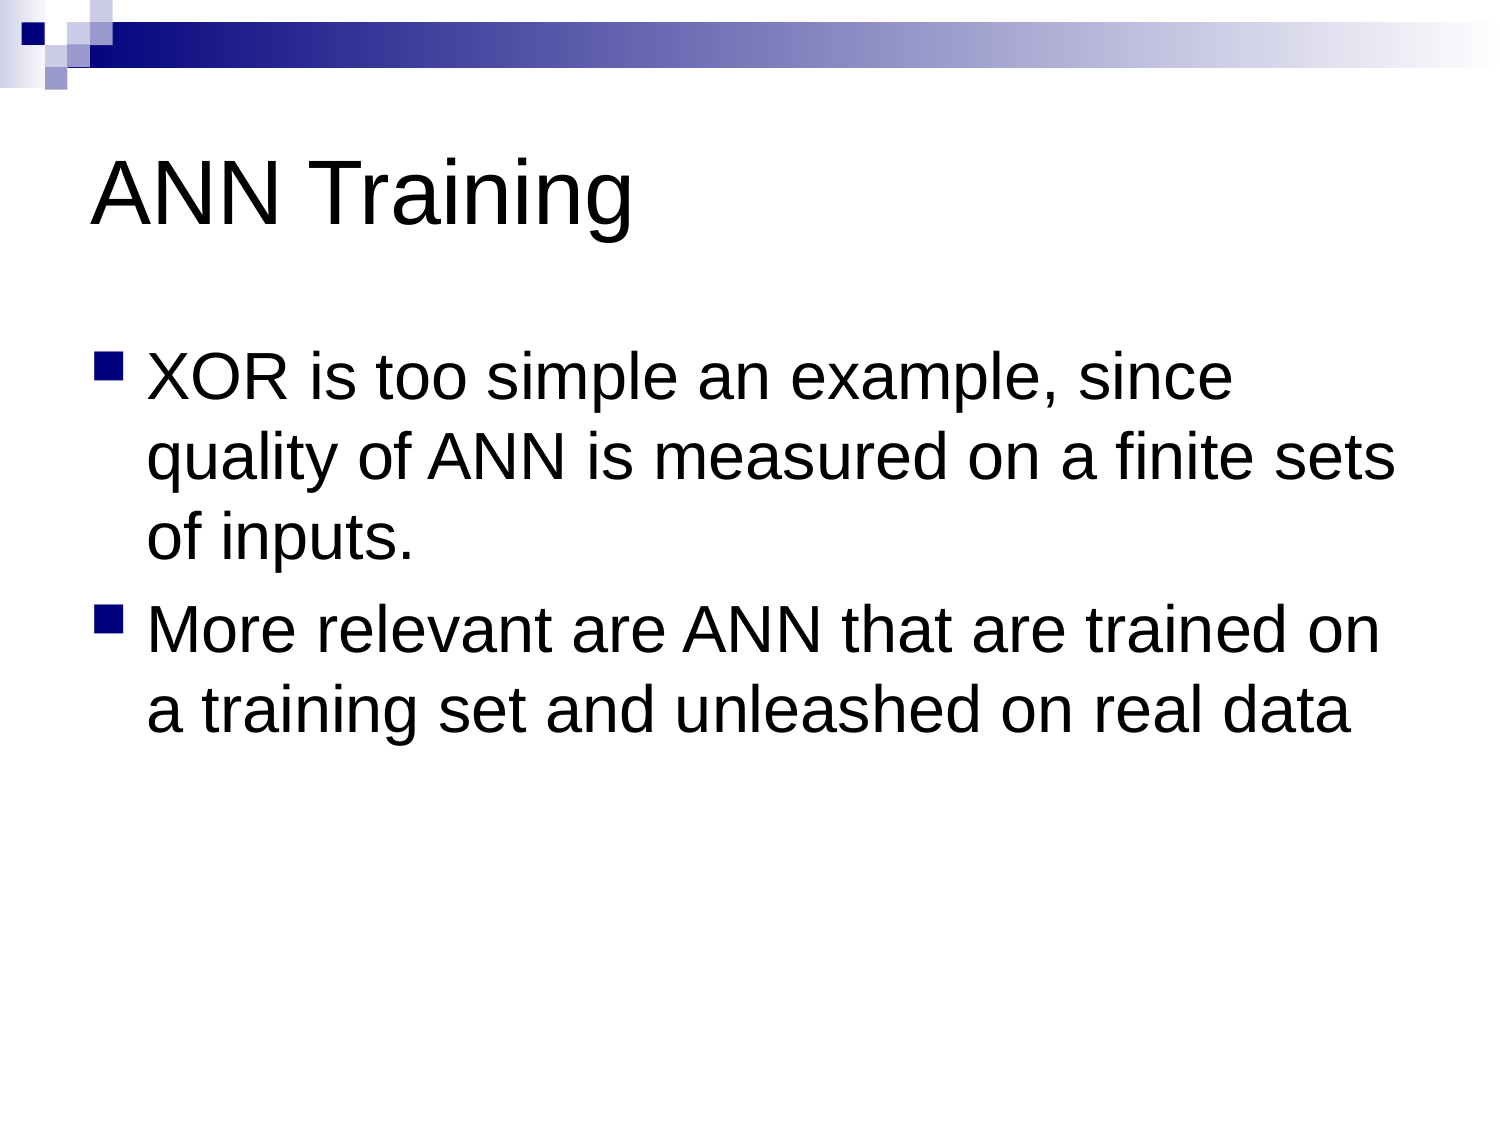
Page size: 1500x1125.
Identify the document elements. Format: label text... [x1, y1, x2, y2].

title ANN Training [75, 75, 1425, 300]
list XOR is too simple an example, since quality of ANN is measured on a finite sets of inputs. More relevant are ANN that are trained on a training set and unleashed on real data [75, 324, 1425, 963]
